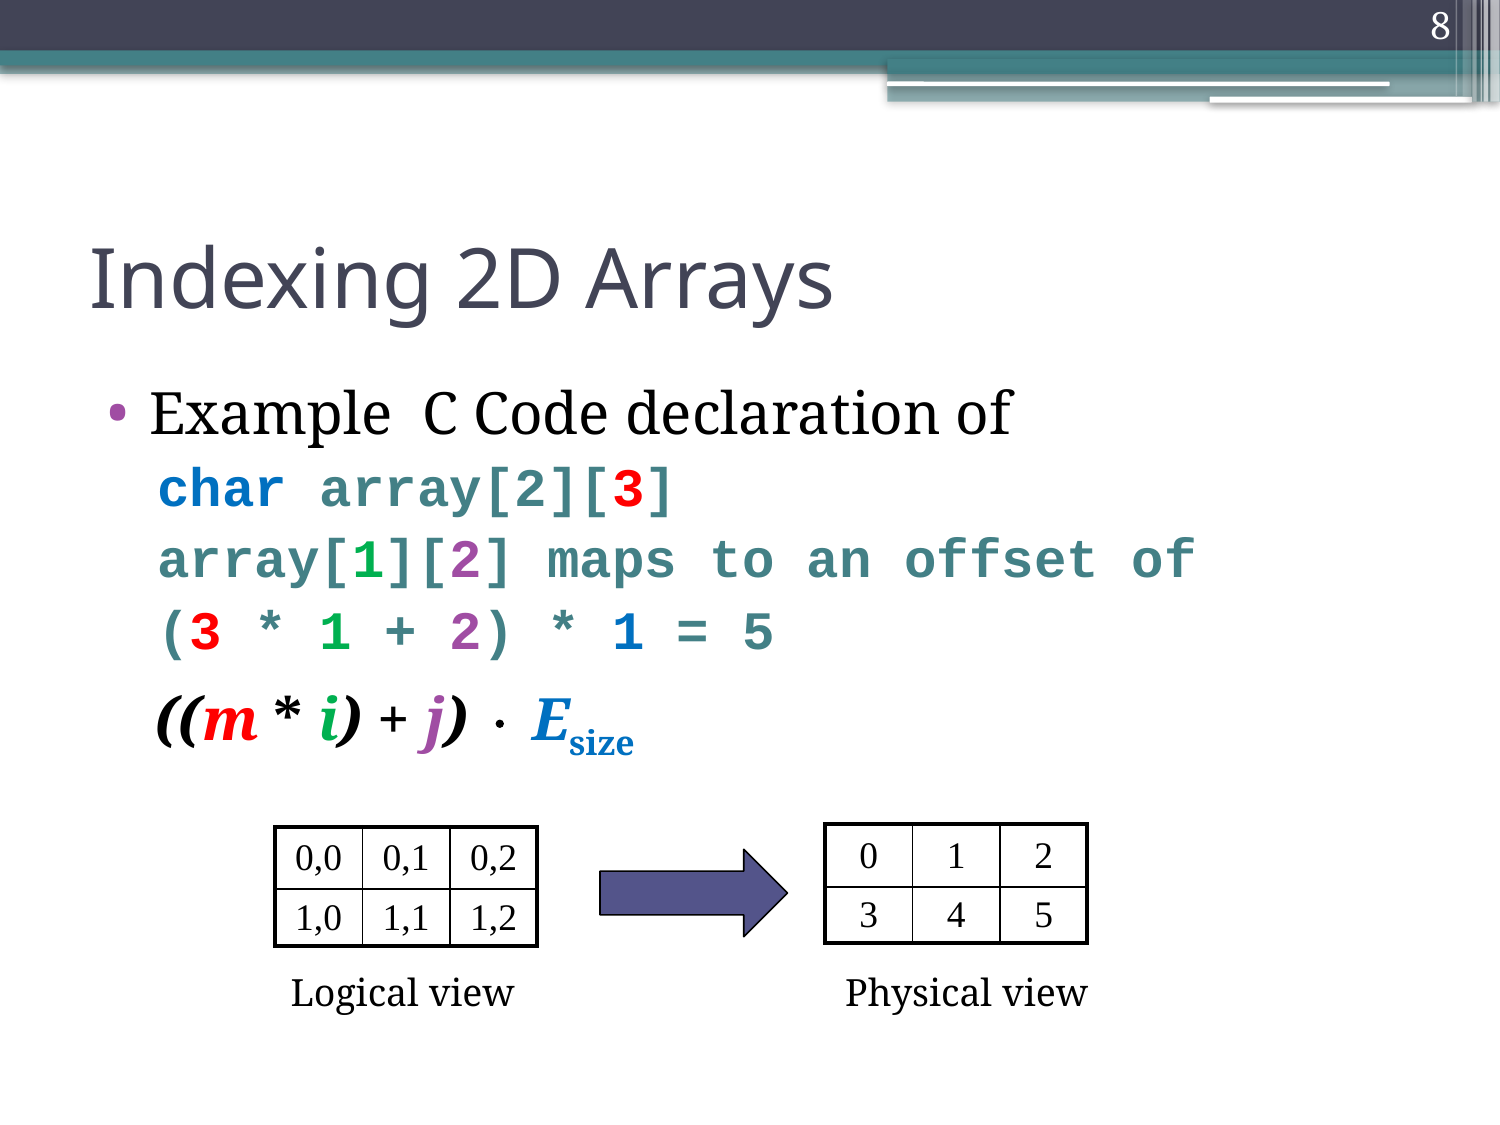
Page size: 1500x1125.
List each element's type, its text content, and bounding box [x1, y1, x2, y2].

table_header 0,1 [363, 829, 449, 888]
text_box [600, 849, 788, 937]
table_header 0,2 [451, 829, 535, 888]
slide_number 8 [1341, 0, 1466, 61]
table_cell 1,0 [277, 890, 362, 944]
title Indexing 2D Arrays [75, 187, 1425, 363]
list Example C Code declaration of char array[2][3] array[1][2] maps to an offset of (3 * 1 + 2) * 1 = 5 [75, 368, 1425, 1079]
text_box Physical view [830, 961, 1104, 1022]
text_box ((m * i) + j)  Esize [0, 675, 650, 770]
table_header 2 [1001, 826, 1085, 886]
text_box Logical view [275, 961, 530, 1022]
table_cell 1,1 [363, 890, 449, 944]
table_cell 5 [1001, 888, 1085, 941]
table_cell 1,2 [451, 890, 535, 944]
table_header 1 [913, 826, 999, 886]
table_cell 4 [913, 888, 999, 941]
table_header 0,0 [277, 829, 362, 888]
table_header 0 [827, 826, 912, 886]
table_cell 3 [827, 888, 912, 941]
